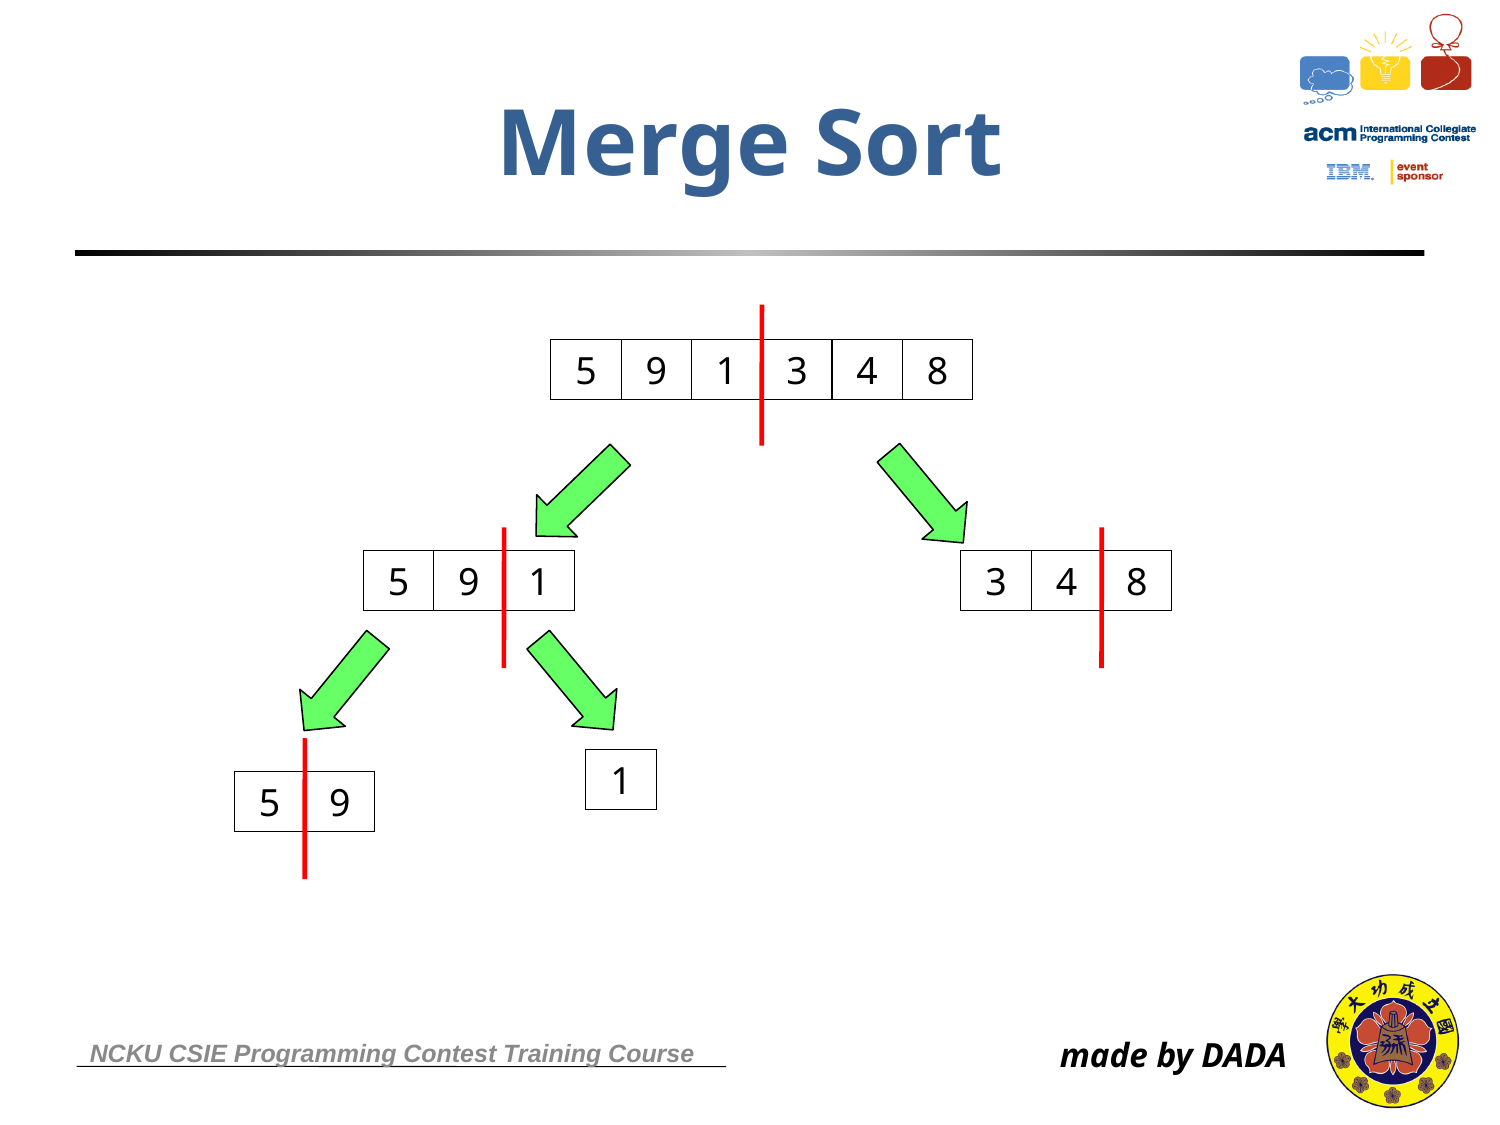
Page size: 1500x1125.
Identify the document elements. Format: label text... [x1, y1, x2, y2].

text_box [550, 304, 973, 446]
text_box [536, 455, 631, 537]
title Merge Sort [75, 45, 1425, 233]
text_box [877, 455, 968, 543]
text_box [234, 771, 376, 808]
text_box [960, 550, 1173, 612]
text_box [526, 630, 617, 730]
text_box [362, 550, 575, 612]
text_box 1 [585, 749, 657, 810]
picture [1317, 970, 1465, 1114]
text_box [299, 630, 390, 731]
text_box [234, 813, 376, 833]
picture [1292, 11, 1480, 188]
